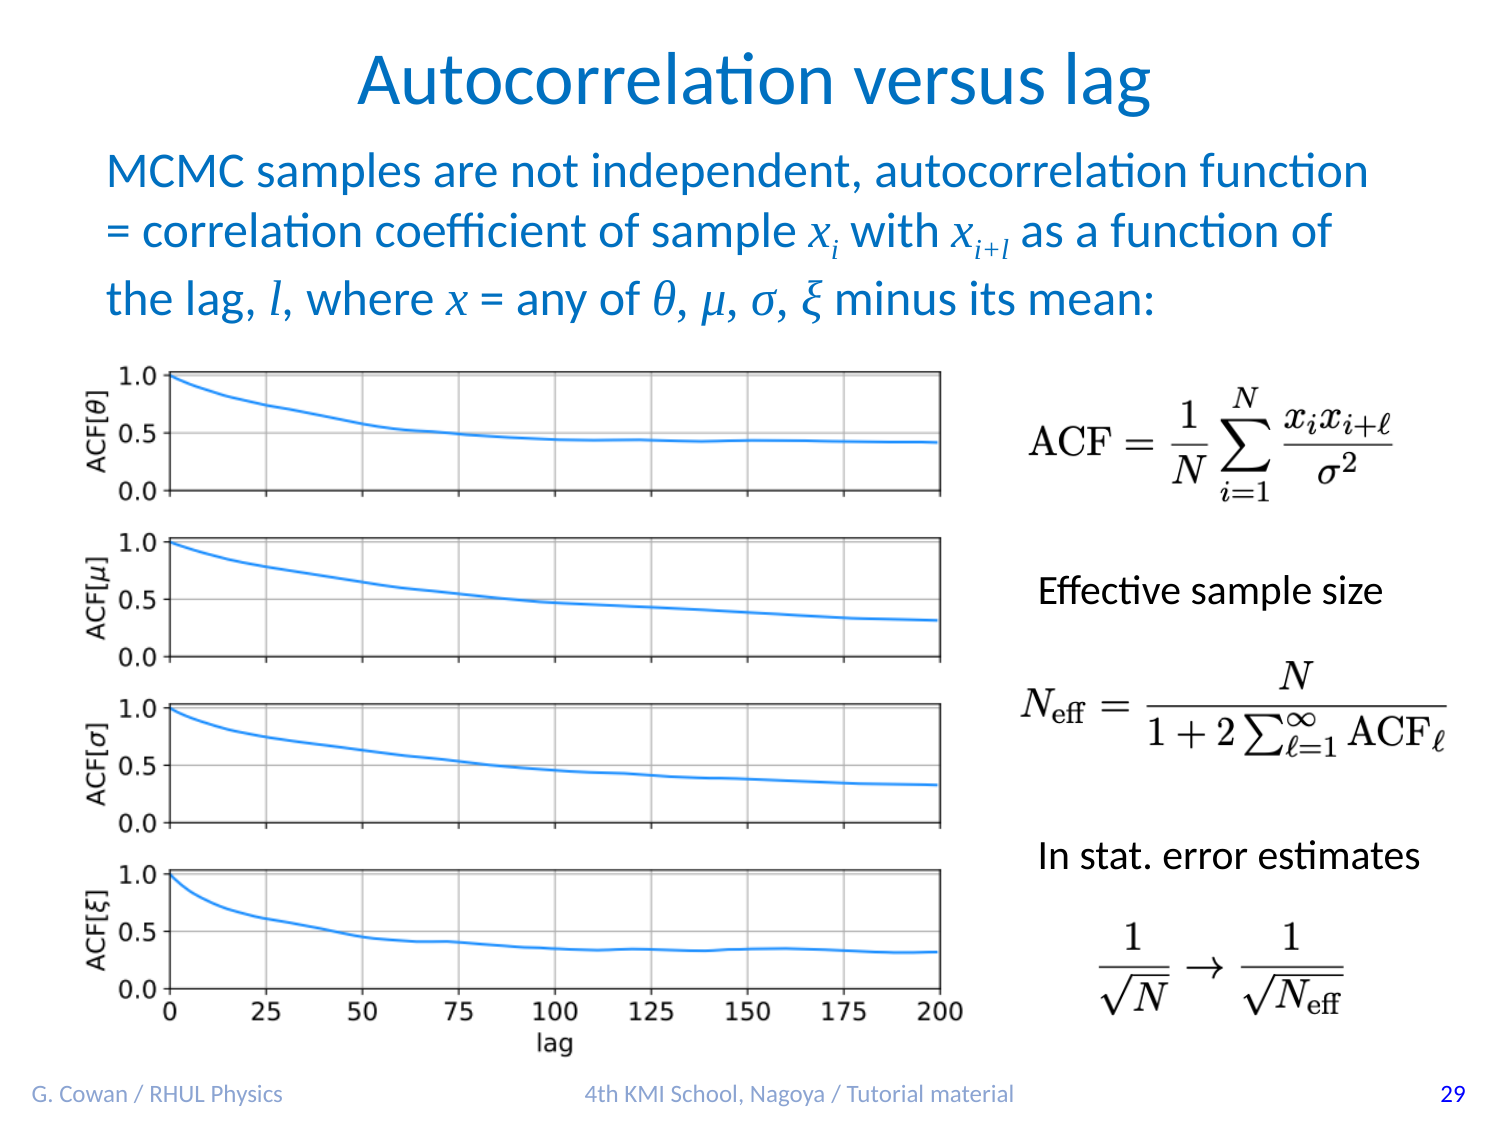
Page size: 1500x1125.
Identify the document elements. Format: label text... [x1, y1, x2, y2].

text_box Effective sample size [1046, 555, 1399, 621]
footer 4th KMI School, Nagoya / Tutorial material [338, 1062, 1262, 1123]
slide_number 29 [1262, 1062, 1481, 1123]
picture [16, 294, 1480, 1064]
text_box In stat. error estimates [1046, 820, 1436, 885]
text_box MCMC samples are not independent, autocorrelation function = correlation coefficient of sample xi with xi+l as a function of the lag, l, where x = any of θ, μ, σ, ξ minus its mean: [91, 129, 1409, 333]
slide_number G. Cowan / RHUL Physics [16, 1071, 338, 1123]
picture [1071, 912, 1371, 1037]
text_box Autocorrelation versus lag [342, 22, 1168, 127]
